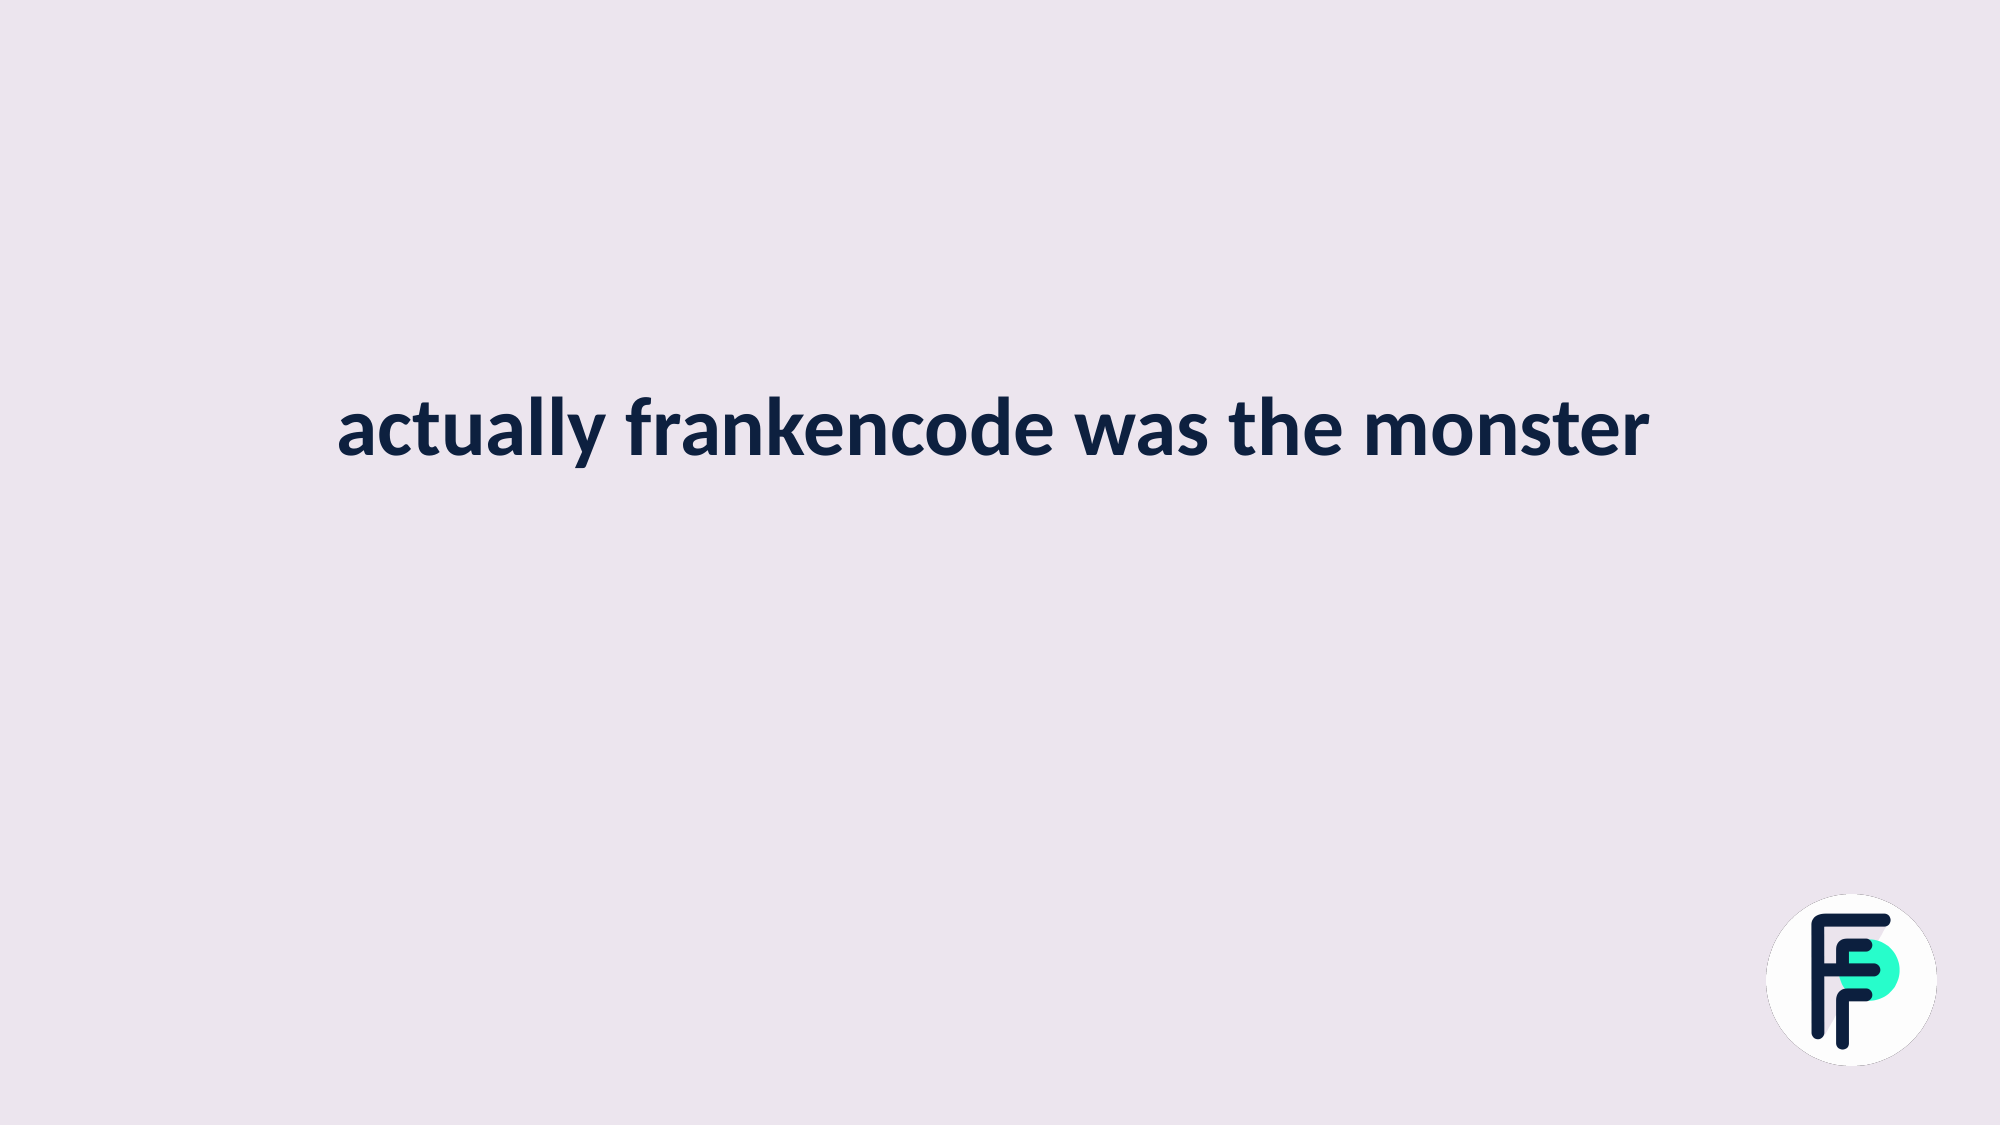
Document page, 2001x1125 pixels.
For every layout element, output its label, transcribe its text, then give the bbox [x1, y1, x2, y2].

picture [1766, 894, 1937, 1066]
title actually frankencode was the monster [53, 319, 1937, 537]
